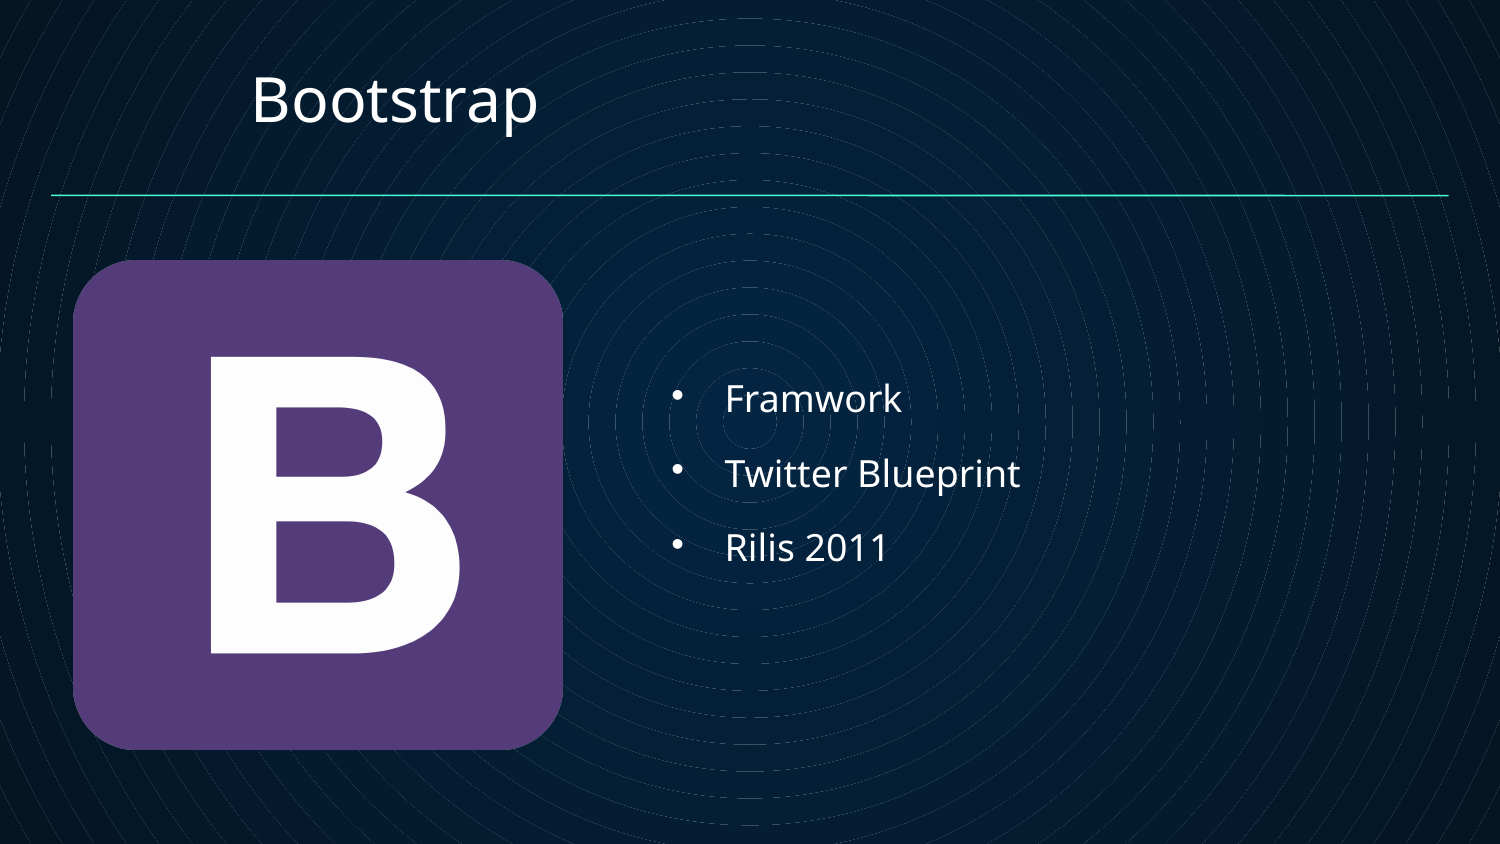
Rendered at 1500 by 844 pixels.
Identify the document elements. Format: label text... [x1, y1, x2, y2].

title Bootstrap [225, 117, 566, 150]
picture [72, 260, 563, 751]
list Framwork Twitter Blueprint Rilis 2011 [653, 375, 1313, 600]
